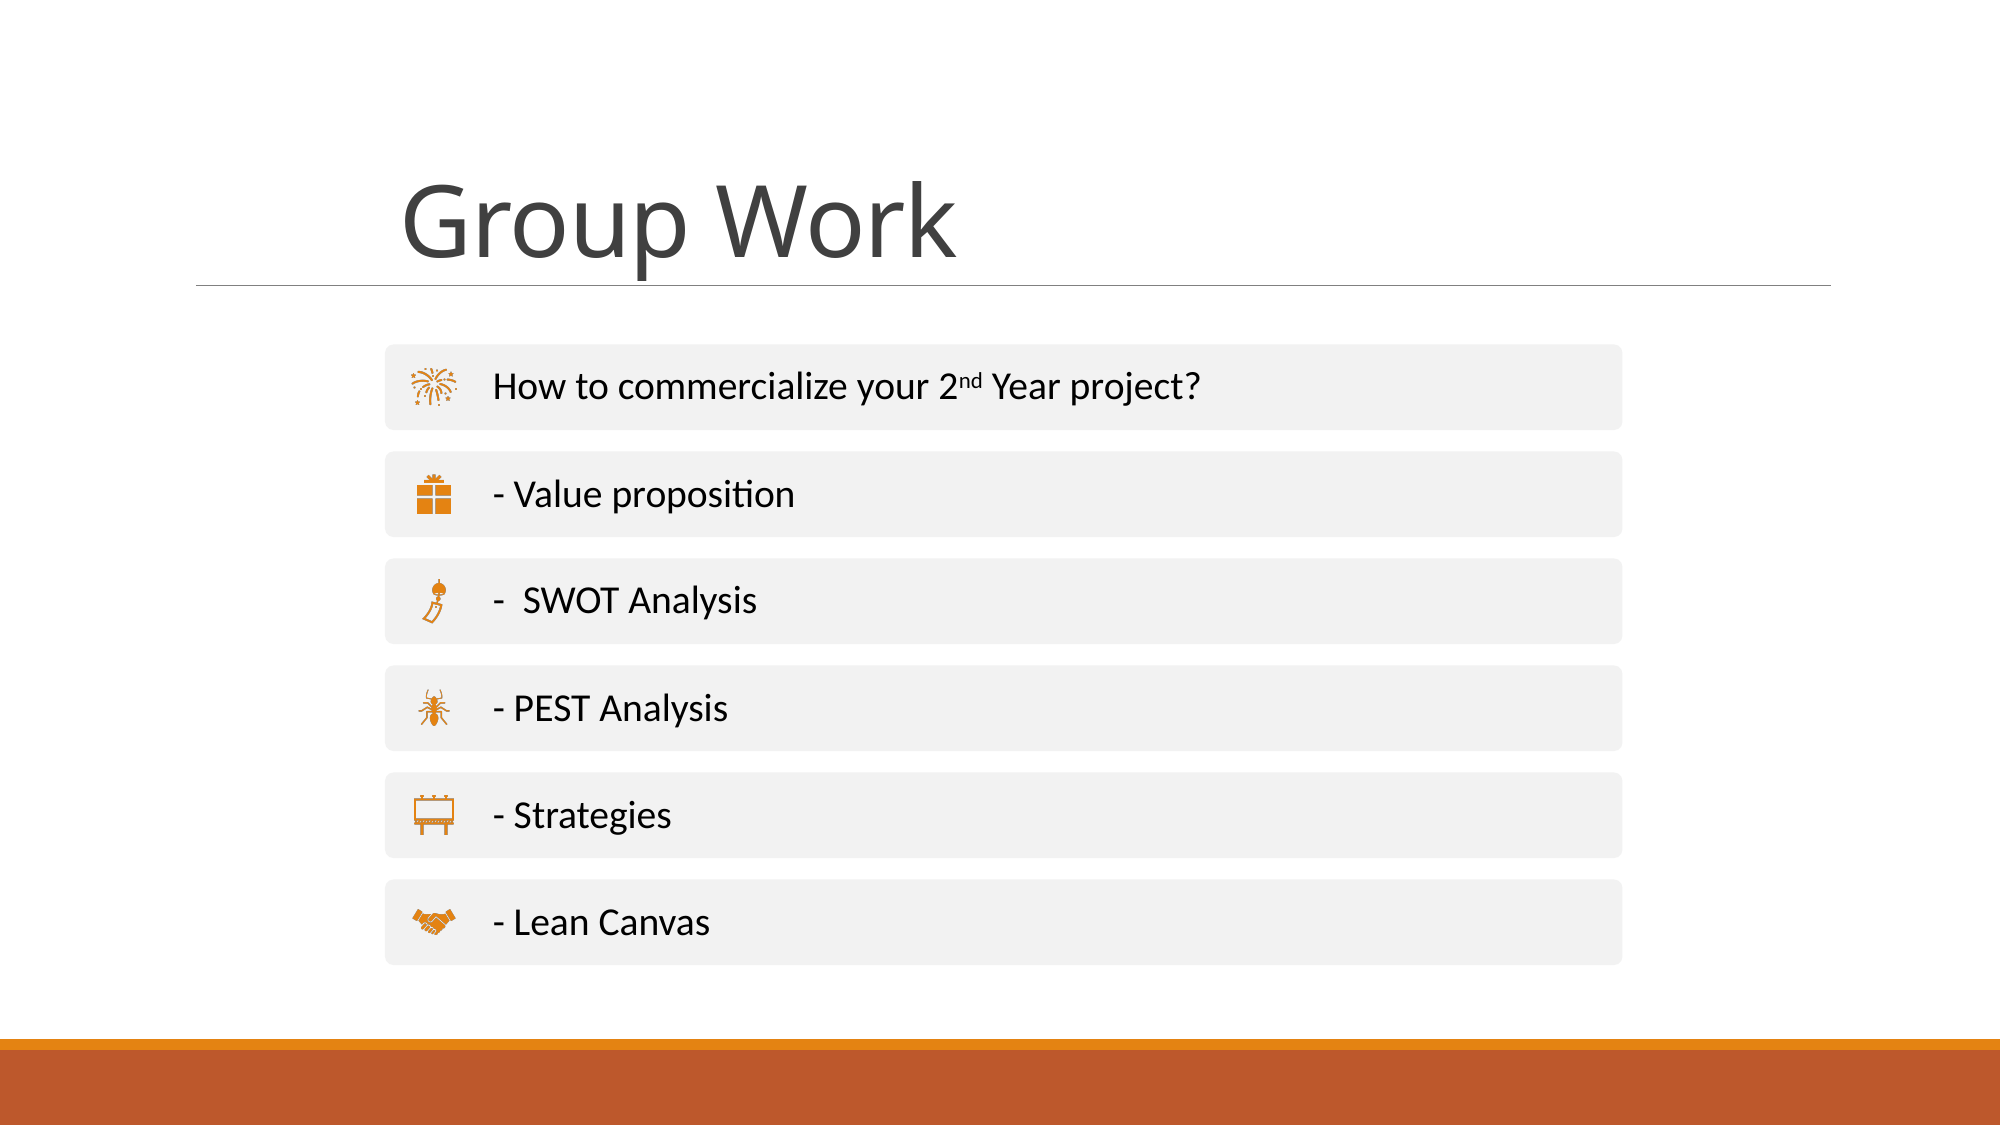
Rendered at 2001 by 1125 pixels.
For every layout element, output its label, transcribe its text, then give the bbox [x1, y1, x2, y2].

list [384, 343, 1623, 966]
title Group Work [384, 47, 1623, 285]
